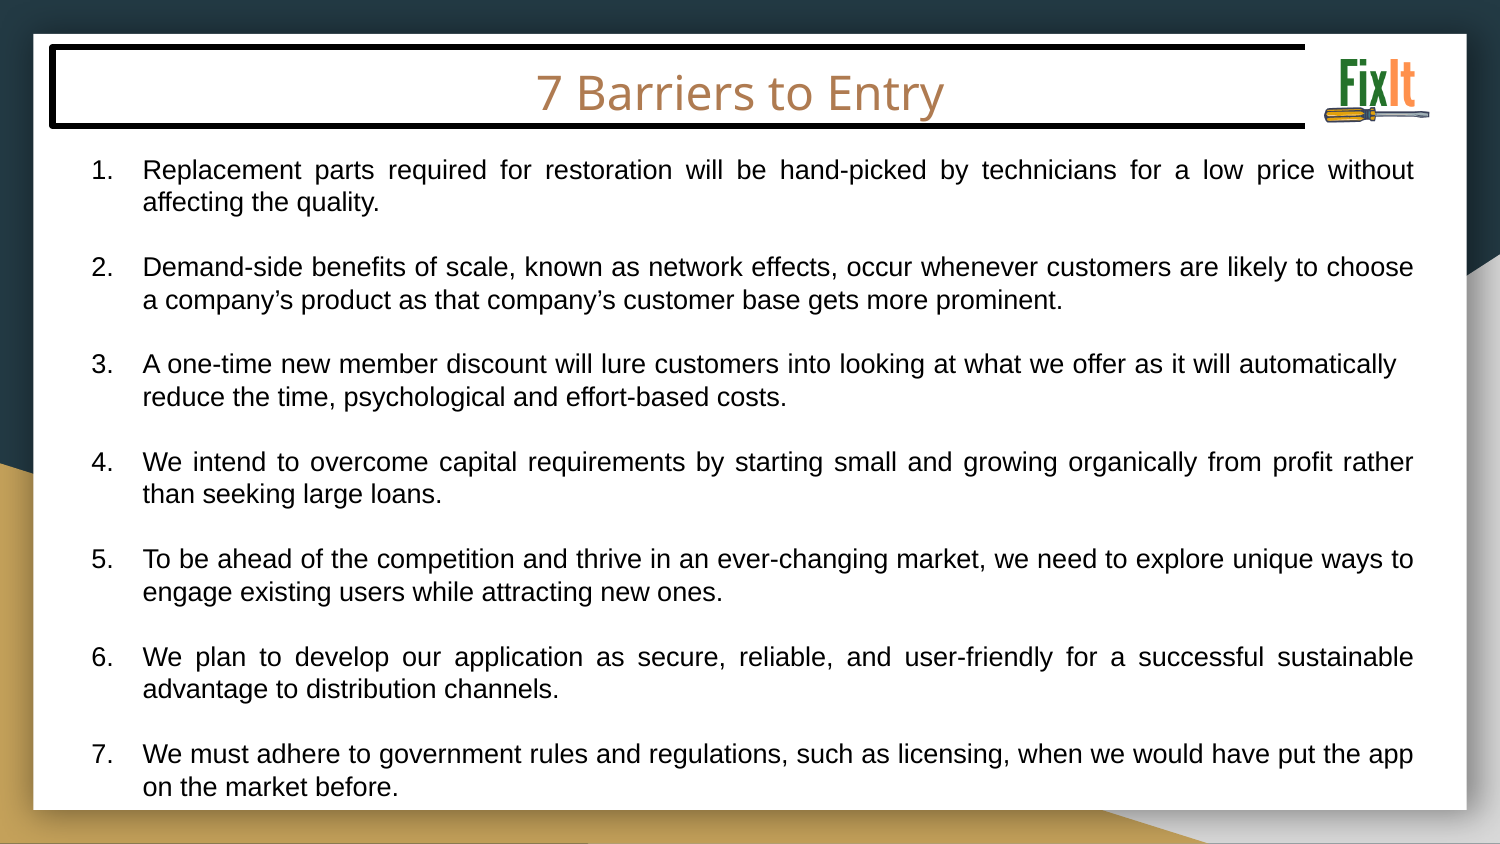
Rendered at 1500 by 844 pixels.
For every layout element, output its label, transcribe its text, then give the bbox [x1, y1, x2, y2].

title 7 Barriers to Entry Replacement parts required for restoration will be hand-picked by technicians for a low price without affecting the quality. Demand-side benefits of scale, known as network effects, occur whenever customers are likely to choose a company’s product as that company’s customer base gets more prominent. A one-time new member discount will lure customers into looking at what we offer as it will automatically reduce the time, psychological and effort-based costs. We intend to overcome capital requirements by starting small and growing organically from profit rather than seeking large loans. To be ahead of the competition and thrive in an ever-changing market, we need to explore unique ways to engage existing users while attracting new ones. We plan to develop our application as secure, reliable, and user-friendly for a successful sustainable advantage to distribution channels. We must adhere to government rules and regulations, such as licensing, when we would have put the app on the market before. [52, 47, 1299, 126]
picture [1304, 39, 1441, 134]
